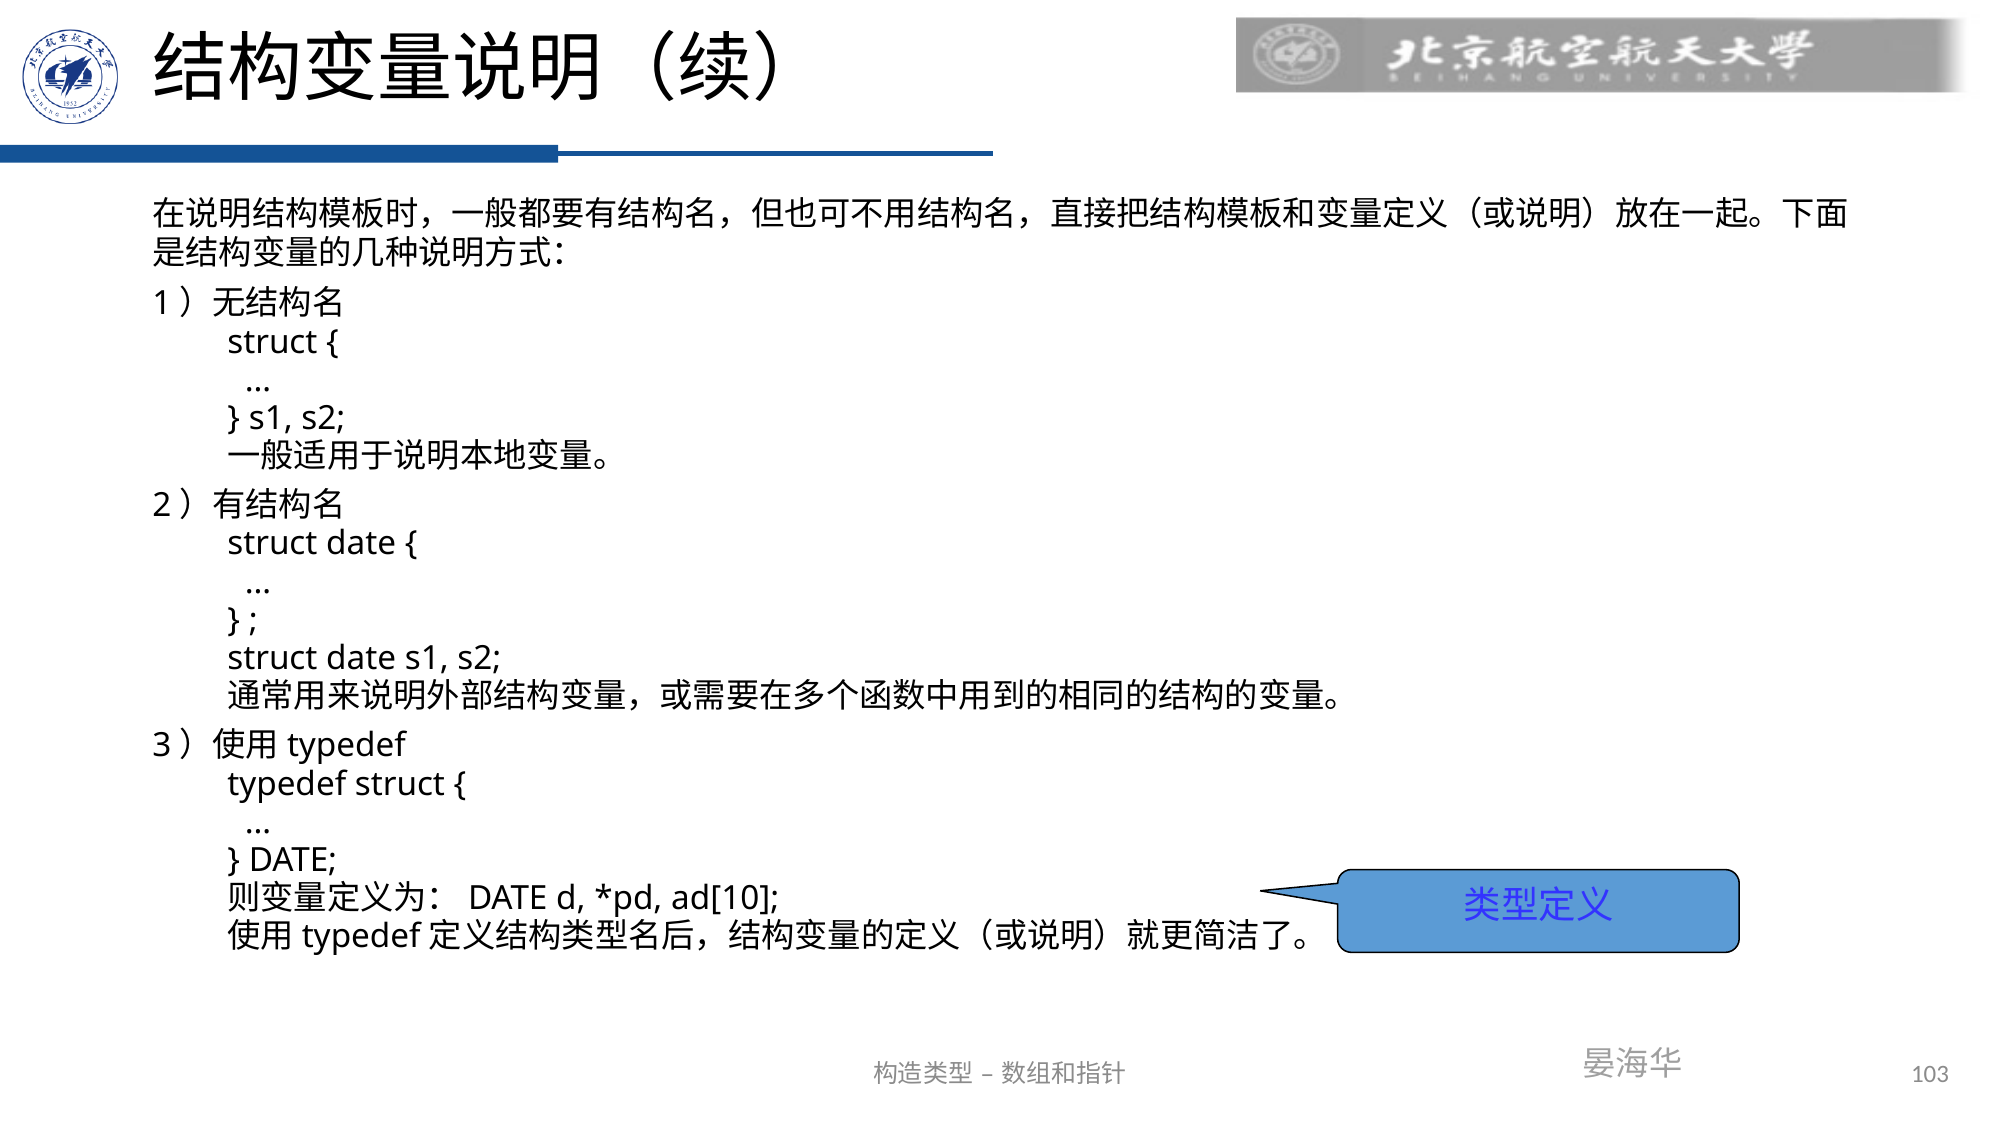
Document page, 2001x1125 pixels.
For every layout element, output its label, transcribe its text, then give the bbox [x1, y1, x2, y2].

list 在说明结构模板时，一般都要有结构名，但也可不用结构名，直接把结构模板和变量定义（或说明）放在一起。下面是结构变量的几种说明方式： 1）无结构名 struct { … } s1, s2; 一般适用于说明本地变量。 2）有结构名 struct date { … } ; struct date s1, s2; 通常用来说明外部结构变量，或需要在多个函数中用到的相同的结构的变量。 3）使用typedef typedef struct { … } DATE; 则变量定义为：DATE d, *pd, ad[10]; 使用typedef定义结构类型名后，结构变量的定义（或说明）就更简洁了。 [137, 184, 1875, 1000]
text_box 类型定义 [1260, 869, 1740, 953]
picture [16, 23, 124, 130]
footer 构造类型 – 数组和指针 [662, 1042, 1338, 1103]
slide_number 103 [1514, 1042, 1965, 1102]
title 结构变量说明（续） [137, 25, 1863, 115]
picture [1236, 0, 2000, 102]
